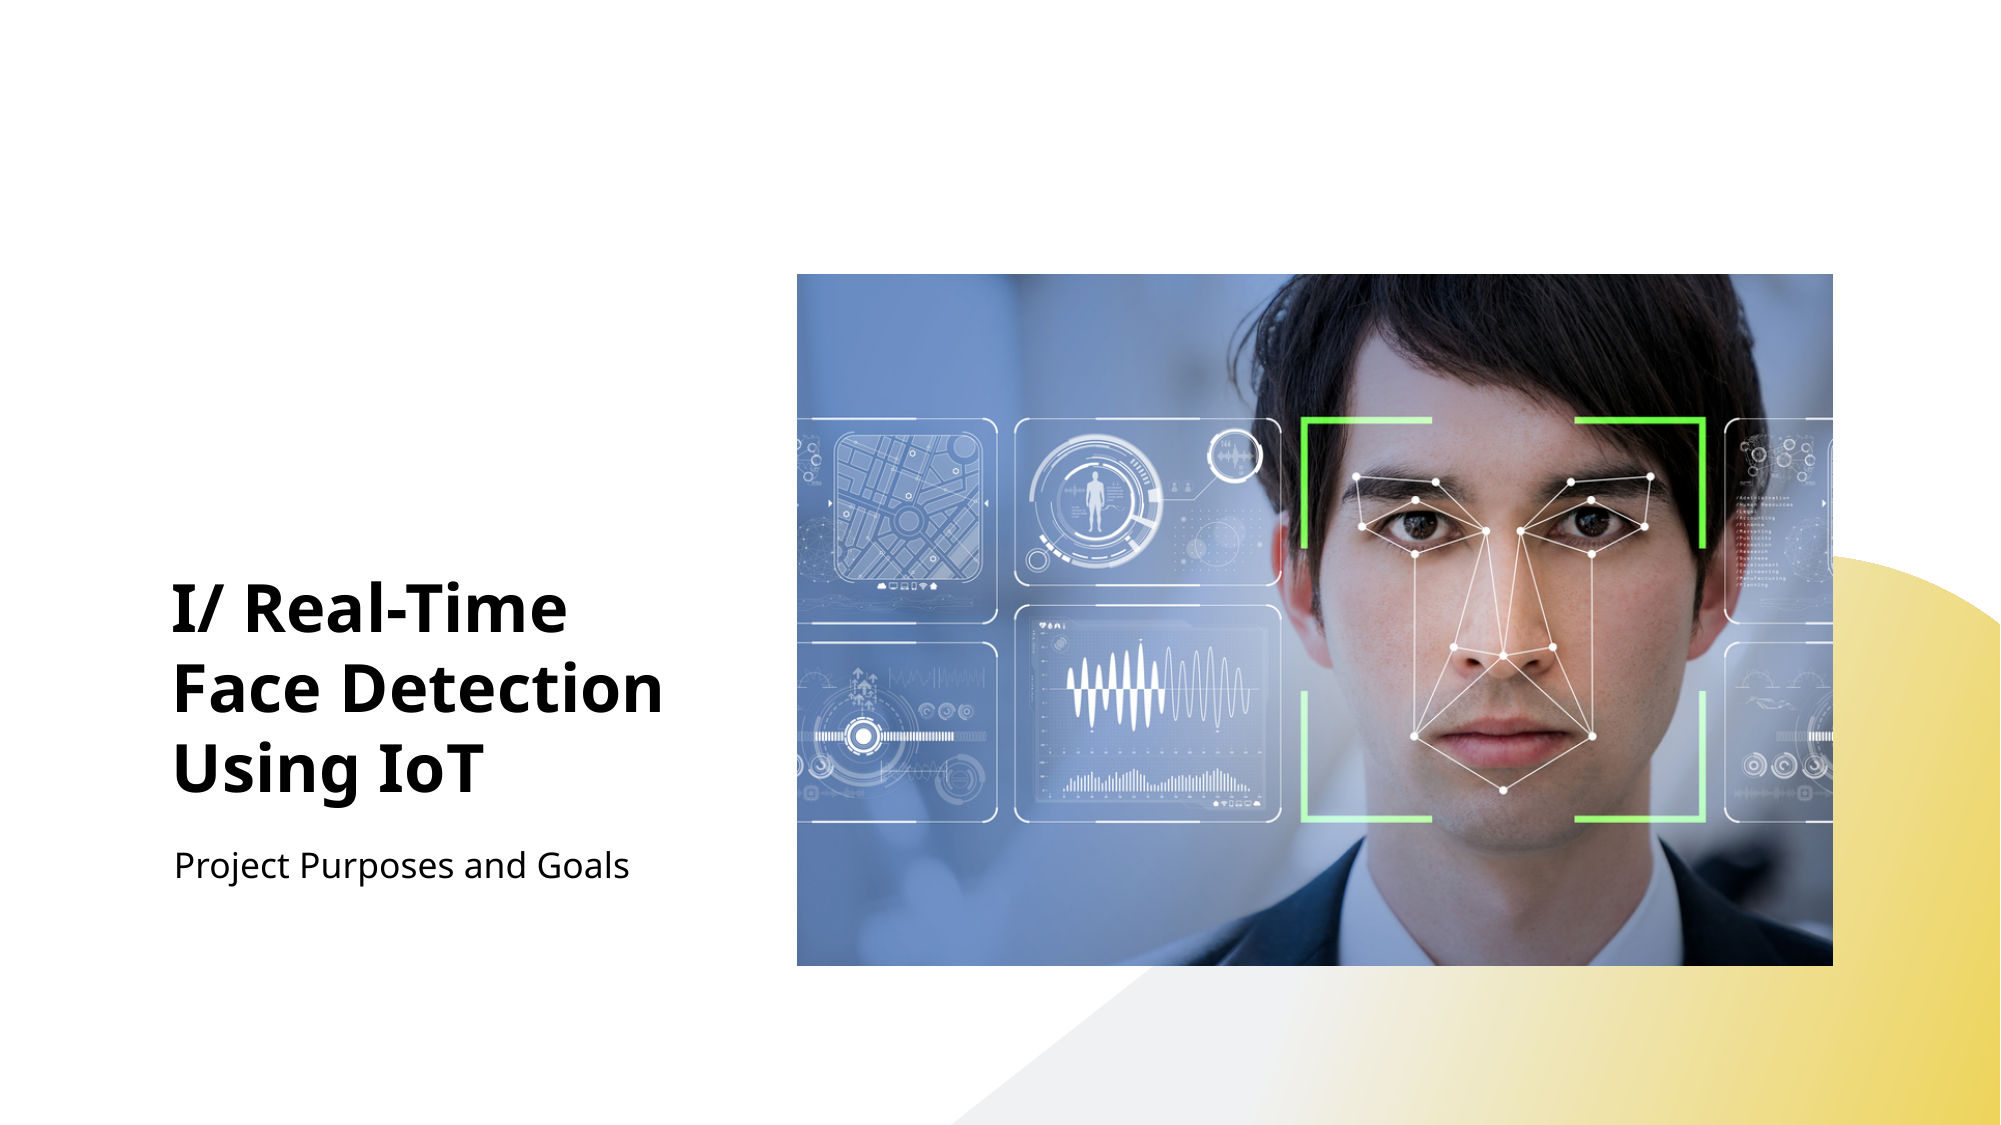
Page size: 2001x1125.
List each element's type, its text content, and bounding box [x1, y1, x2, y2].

picture [796, 274, 1833, 966]
subtitle Project Purposes and Goals [158, 831, 693, 938]
title I/ Real-Time Face Detection Using IoT [156, 187, 693, 814]
